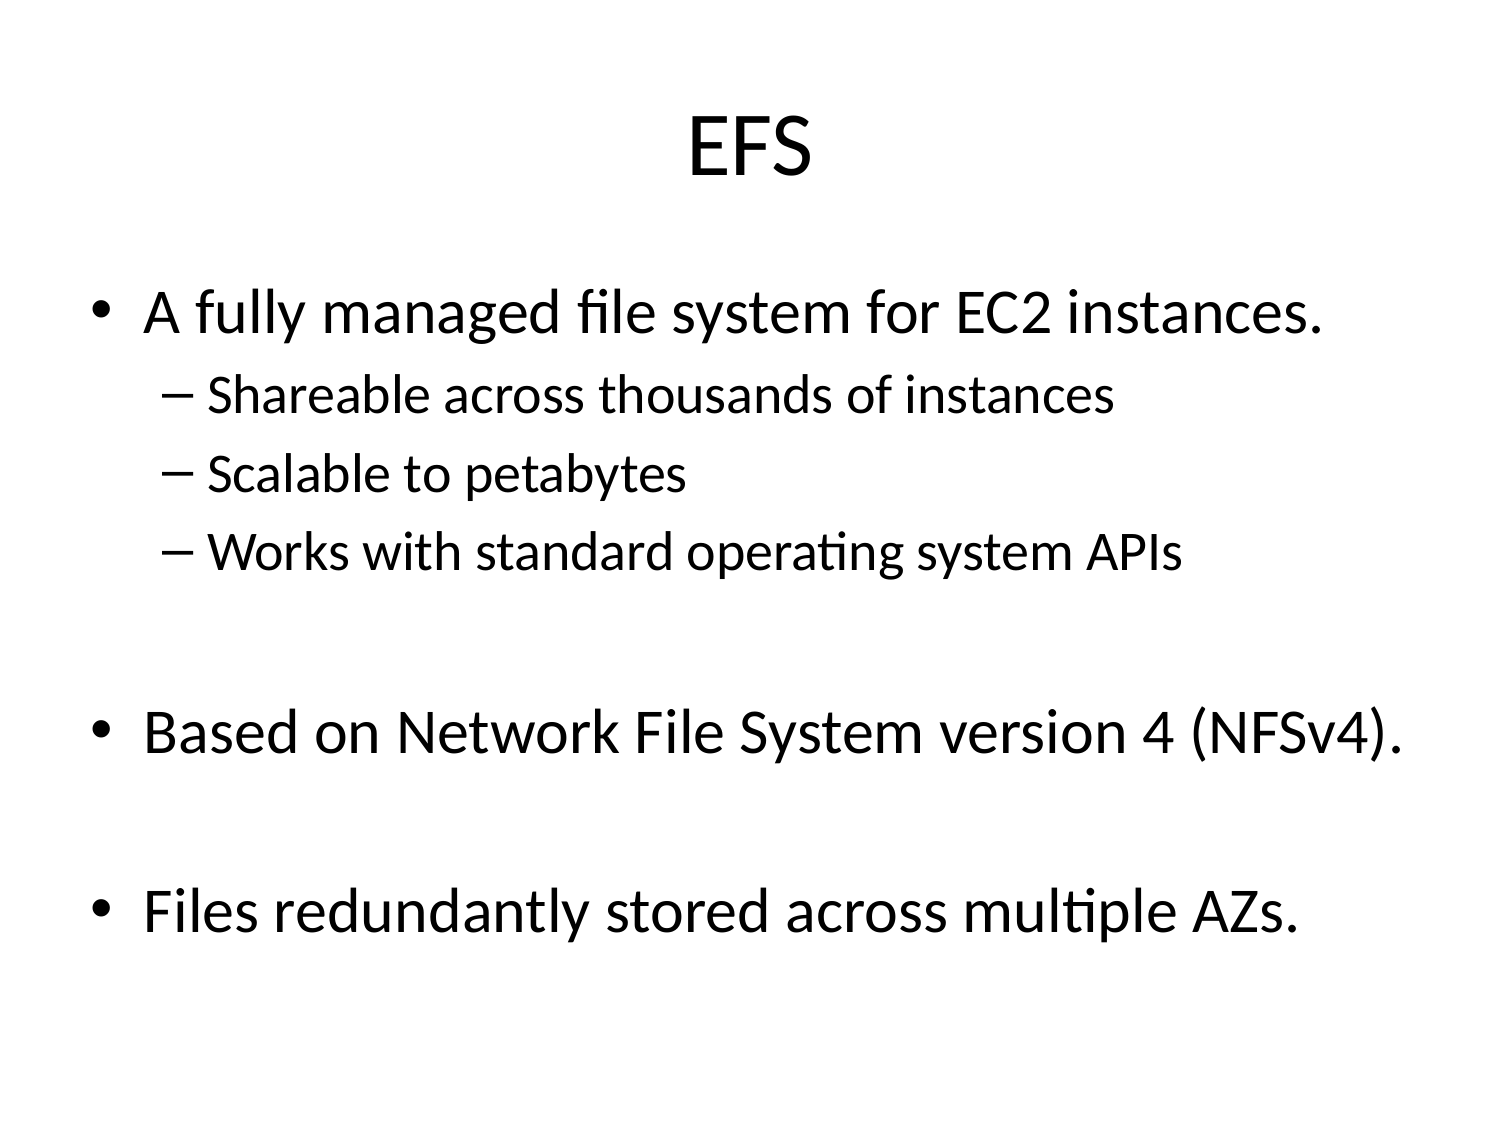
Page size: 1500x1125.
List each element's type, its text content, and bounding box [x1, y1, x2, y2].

title EFS [75, 45, 1425, 233]
list A fully managed file system for EC2 instances. Shareable across thousands of instances Scalable to petabytes Works with standard operating system APIs Based on Network File System version 4 (NFSv4). Files redundantly stored across multiple AZs. [75, 262, 1425, 1005]
